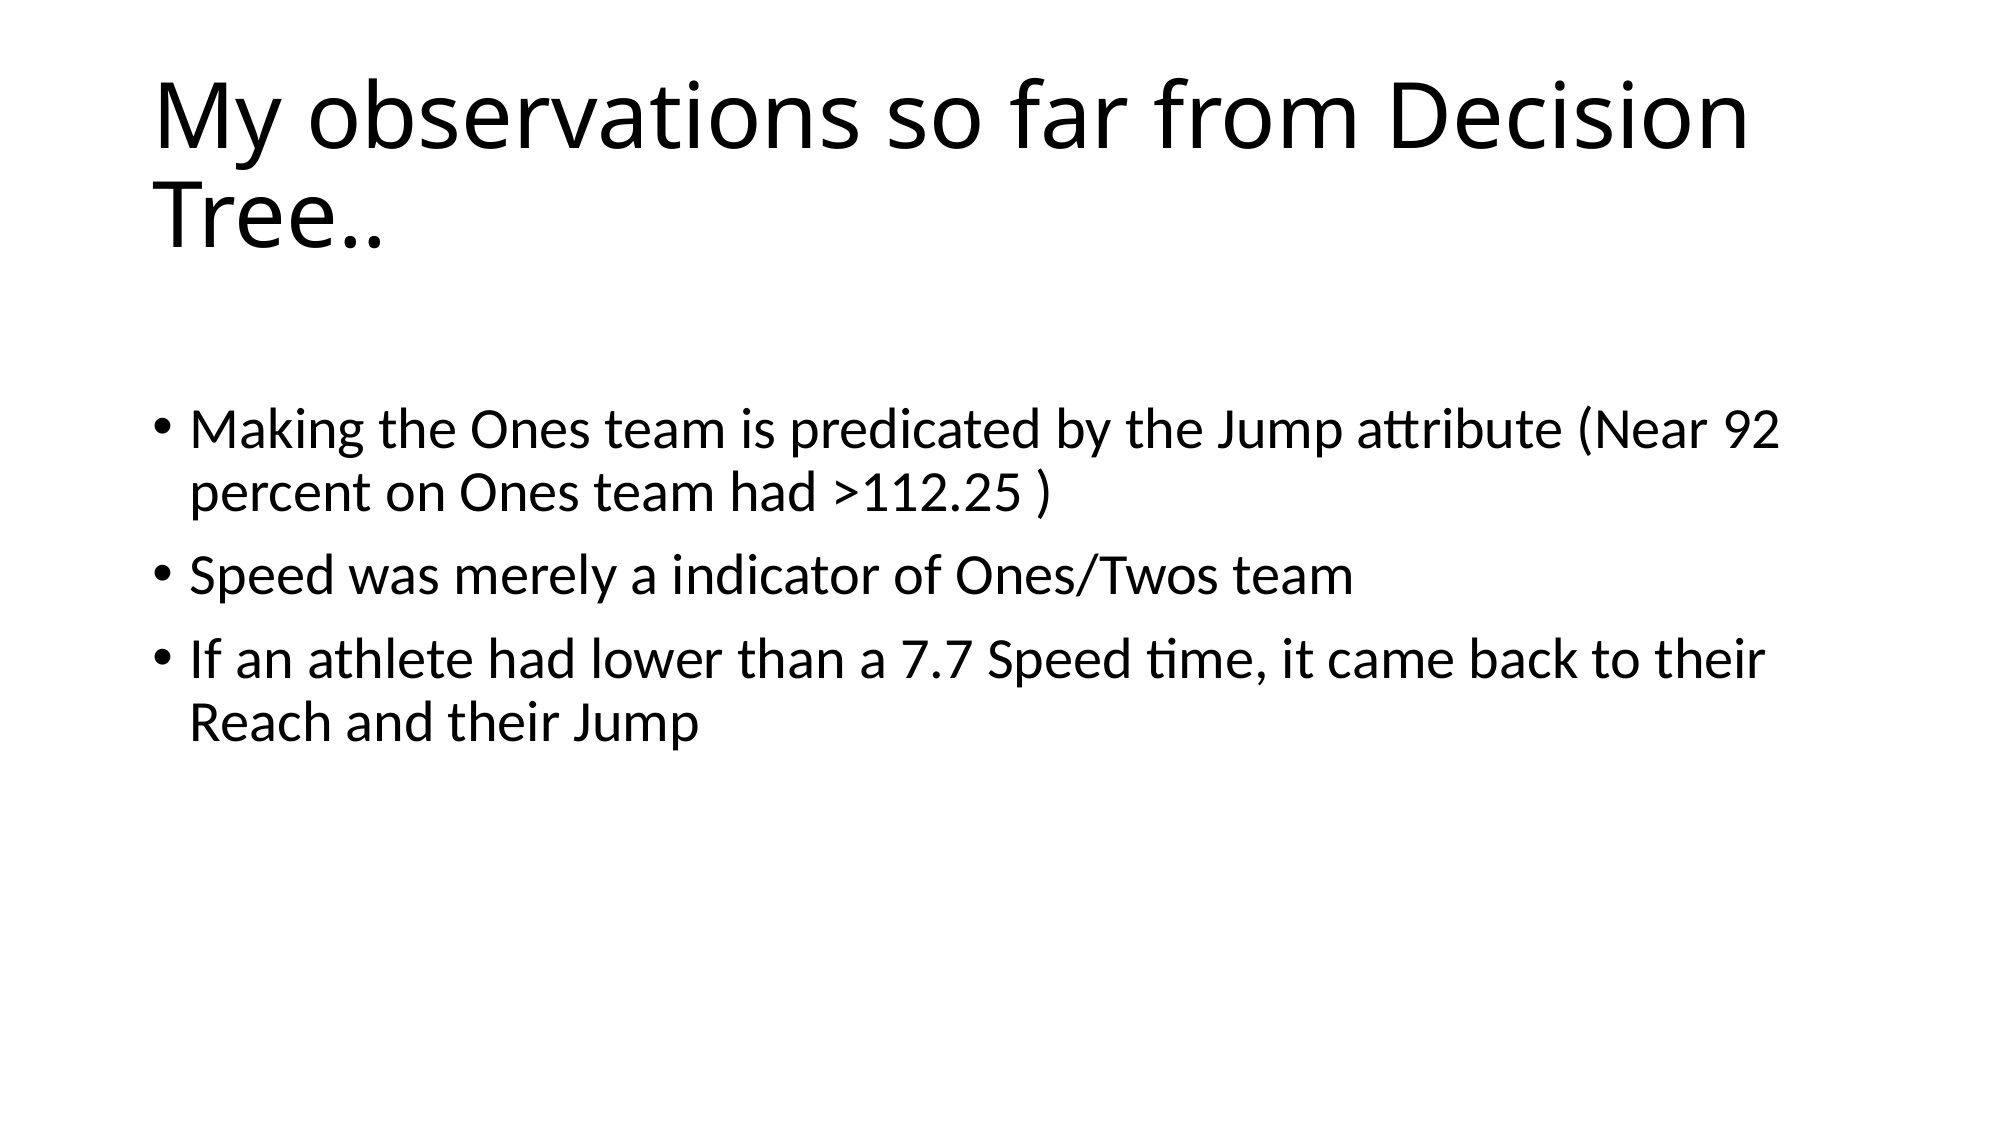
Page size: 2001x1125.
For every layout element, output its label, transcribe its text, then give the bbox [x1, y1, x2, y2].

title My observations so far from Decision Tree.. [137, 59, 1863, 278]
list Making the Ones team is predicated by the Jump attribute (Near 92 percent on Ones team had >112.25 ) Speed was merely a indicator of Ones/Twos team If an athlete had lower than a 7.7 Speed time, it came back to their Reach and their Jump [137, 299, 1863, 1014]
